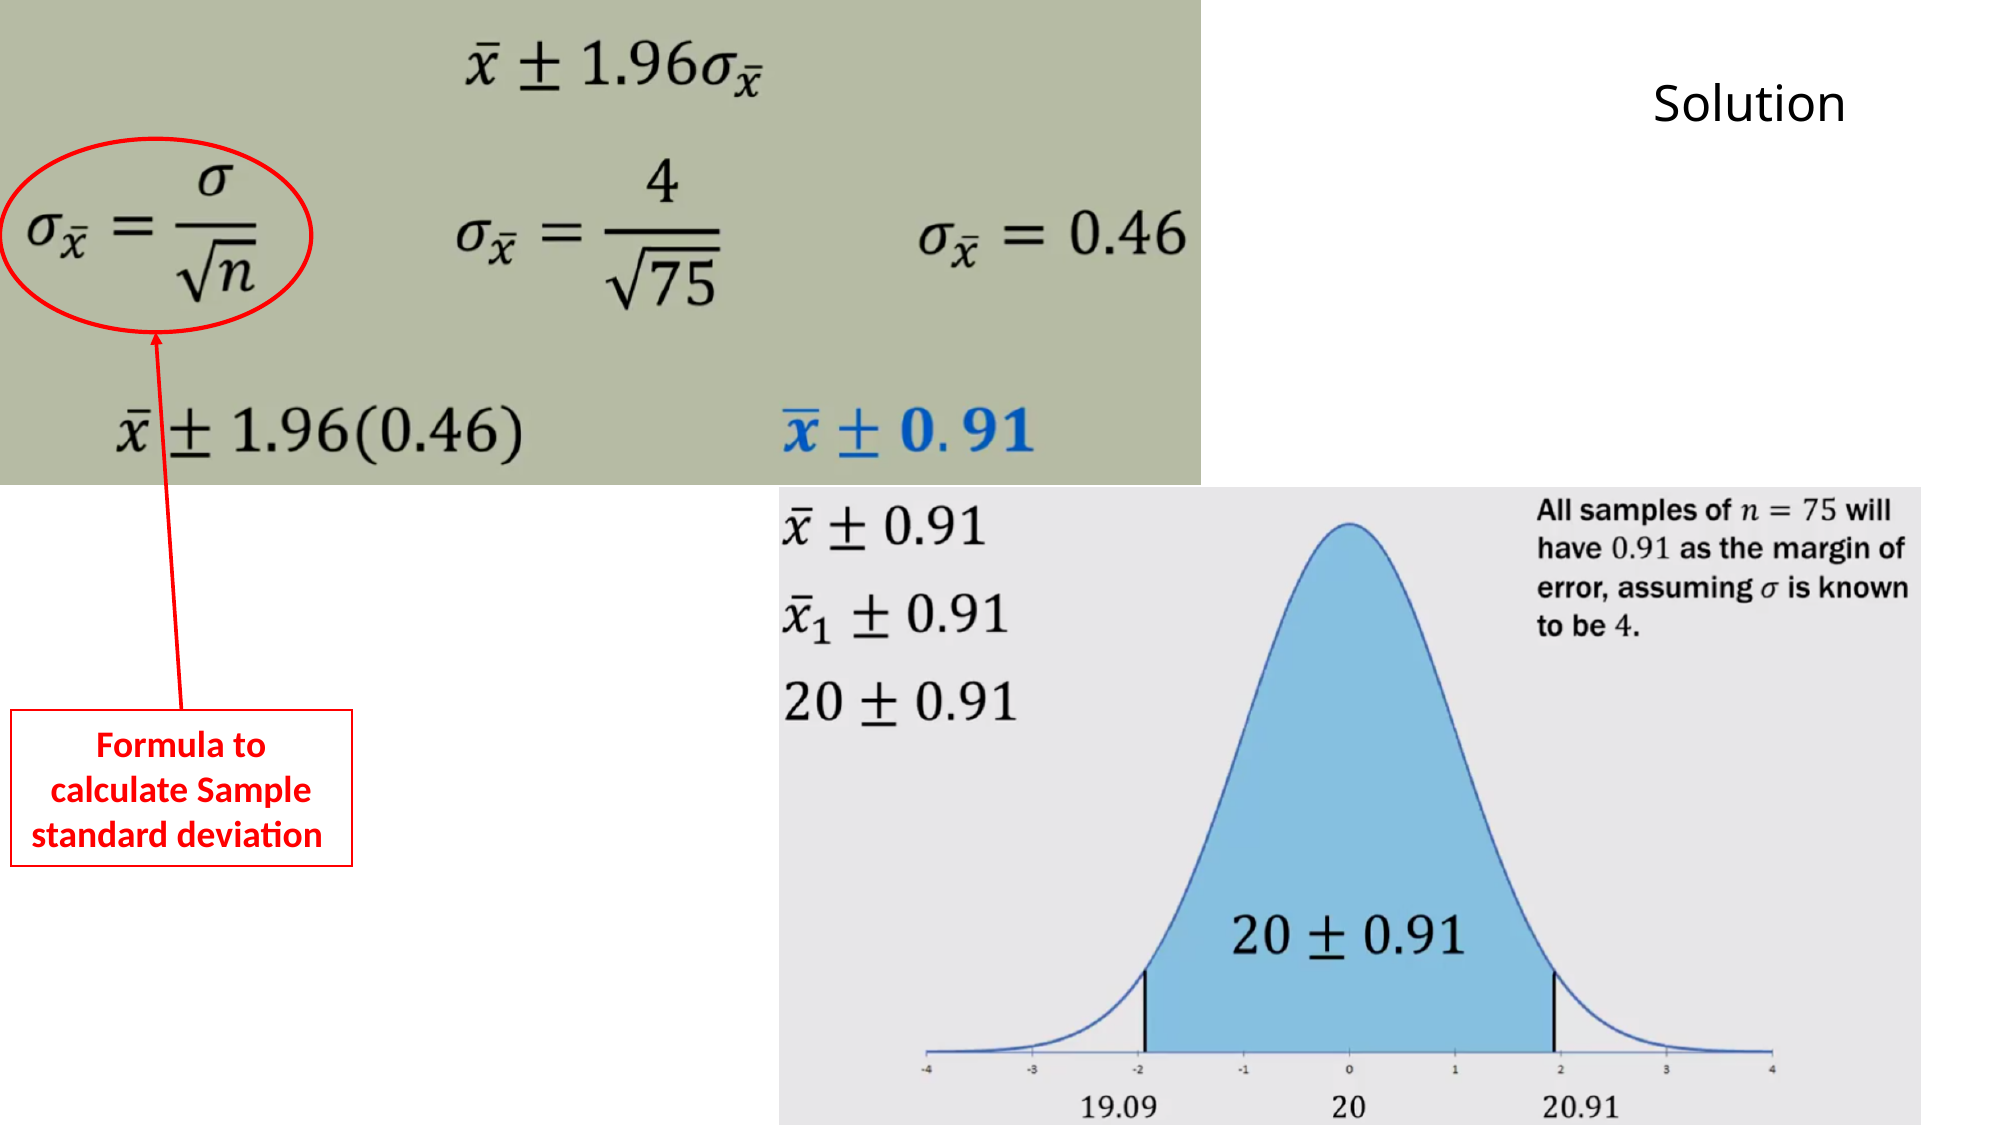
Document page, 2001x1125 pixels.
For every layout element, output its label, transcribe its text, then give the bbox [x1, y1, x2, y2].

title Solution [1201, 59, 1863, 150]
text_box Formula to calculate Sample standard deviation [10, 709, 353, 867]
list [0, 0, 1201, 485]
picture [779, 487, 1921, 1125]
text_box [155, 332, 182, 710]
